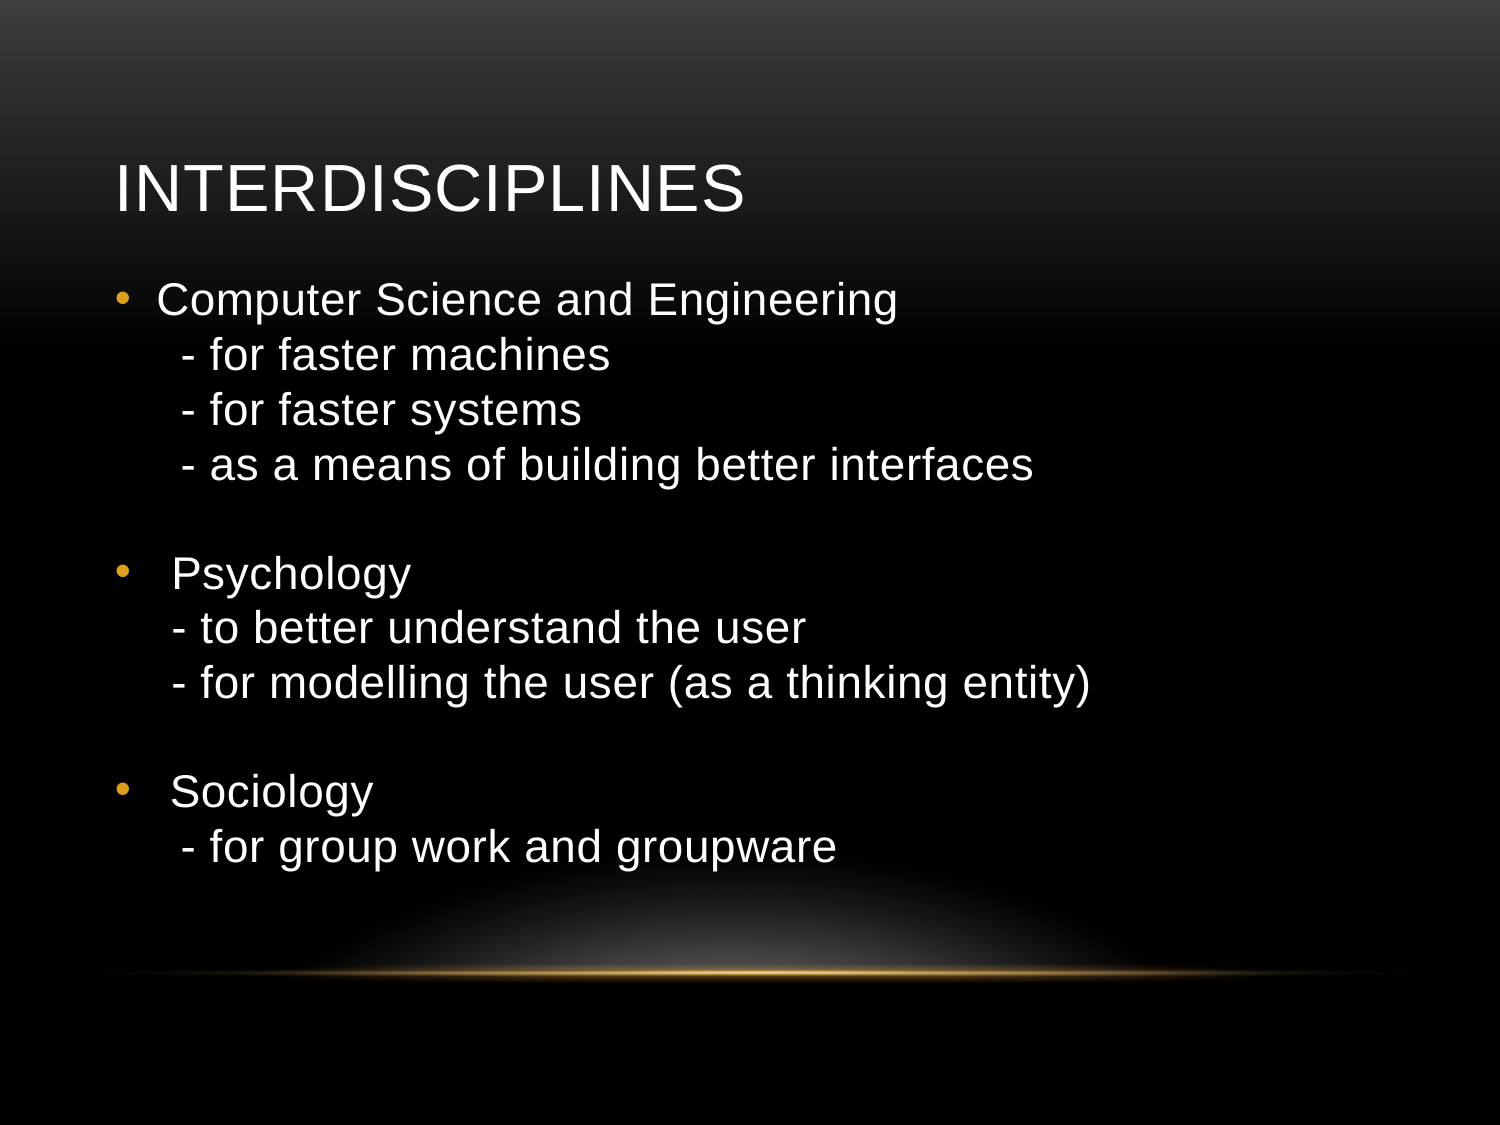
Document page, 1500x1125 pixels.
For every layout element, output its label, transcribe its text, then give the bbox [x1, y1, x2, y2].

title Interdisciplines [99, 45, 1400, 233]
list Computer Science and Engineering - for faster machines - for faster systems - as a means of building better interfaces Psychology - to better understand the user - for modelling the user (as a thinking entity) Sociology - for group work and groupware [99, 262, 1400, 938]
picture [0, 0, 1500, 1125]
